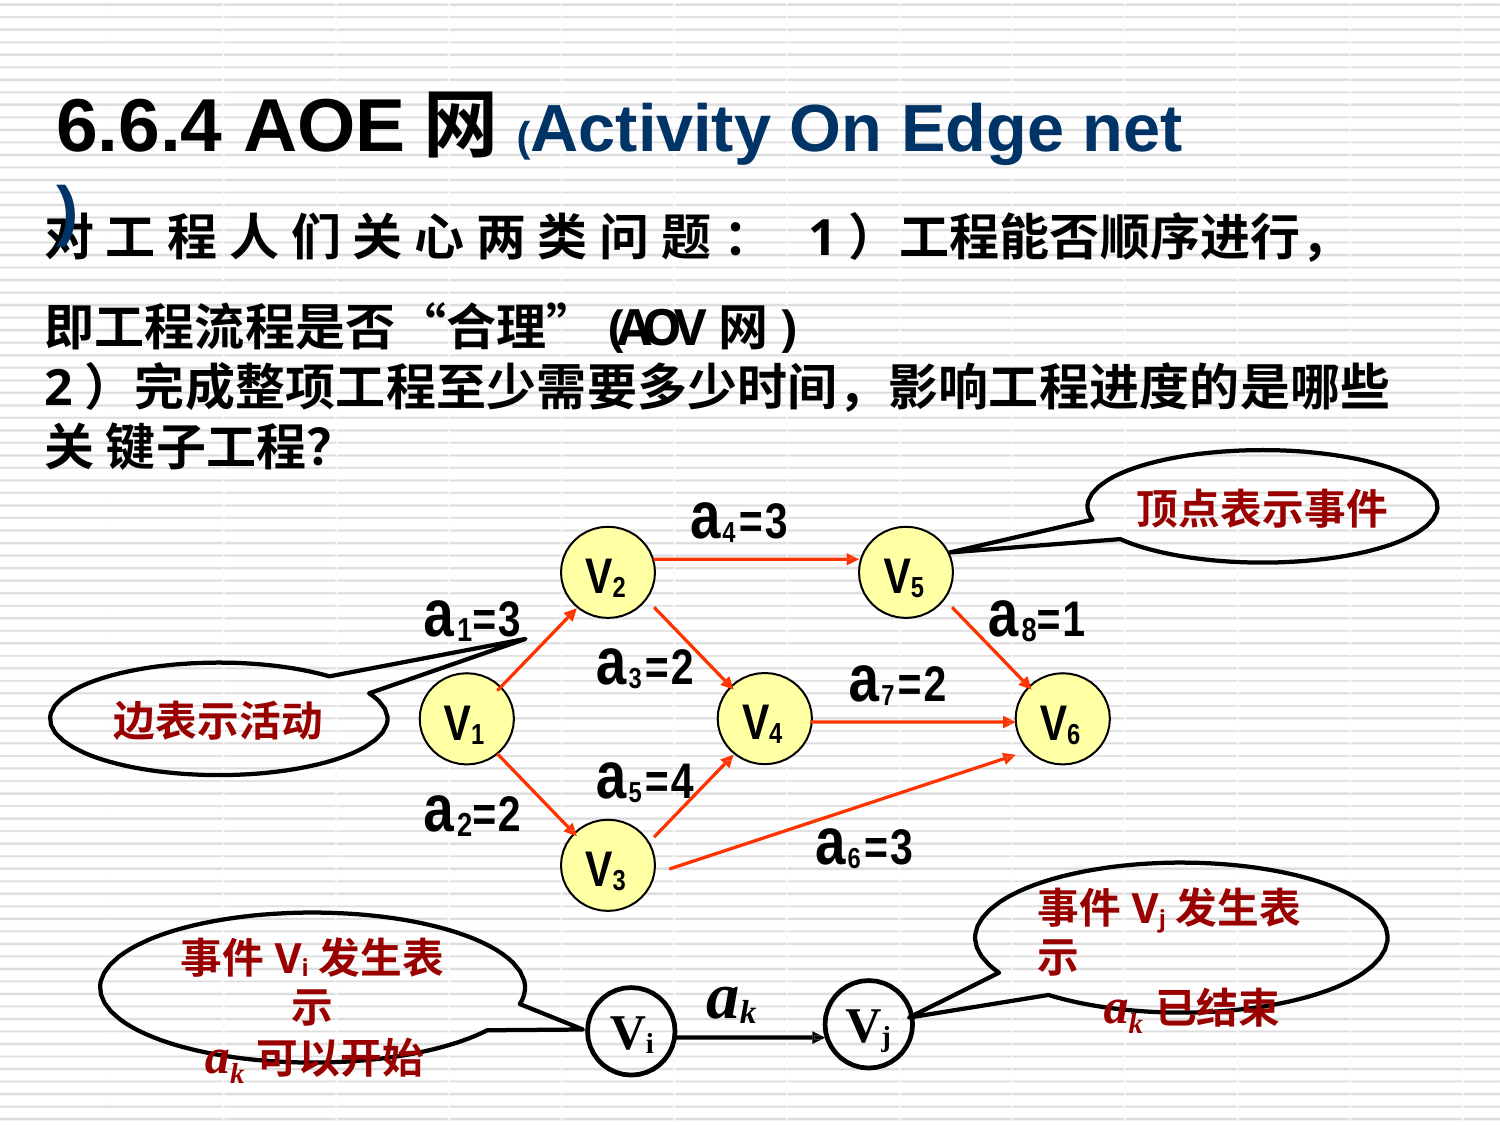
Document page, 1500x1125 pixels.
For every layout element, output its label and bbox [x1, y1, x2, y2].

title [54, 74, 1189, 265]
picture [0, 0, 1500, 1125]
text_box [42, 173, 1438, 911]
text_box [50, 567, 527, 776]
text_box [704, 949, 759, 1032]
text_box [100, 912, 583, 1090]
text_box [587, 862, 1388, 1076]
